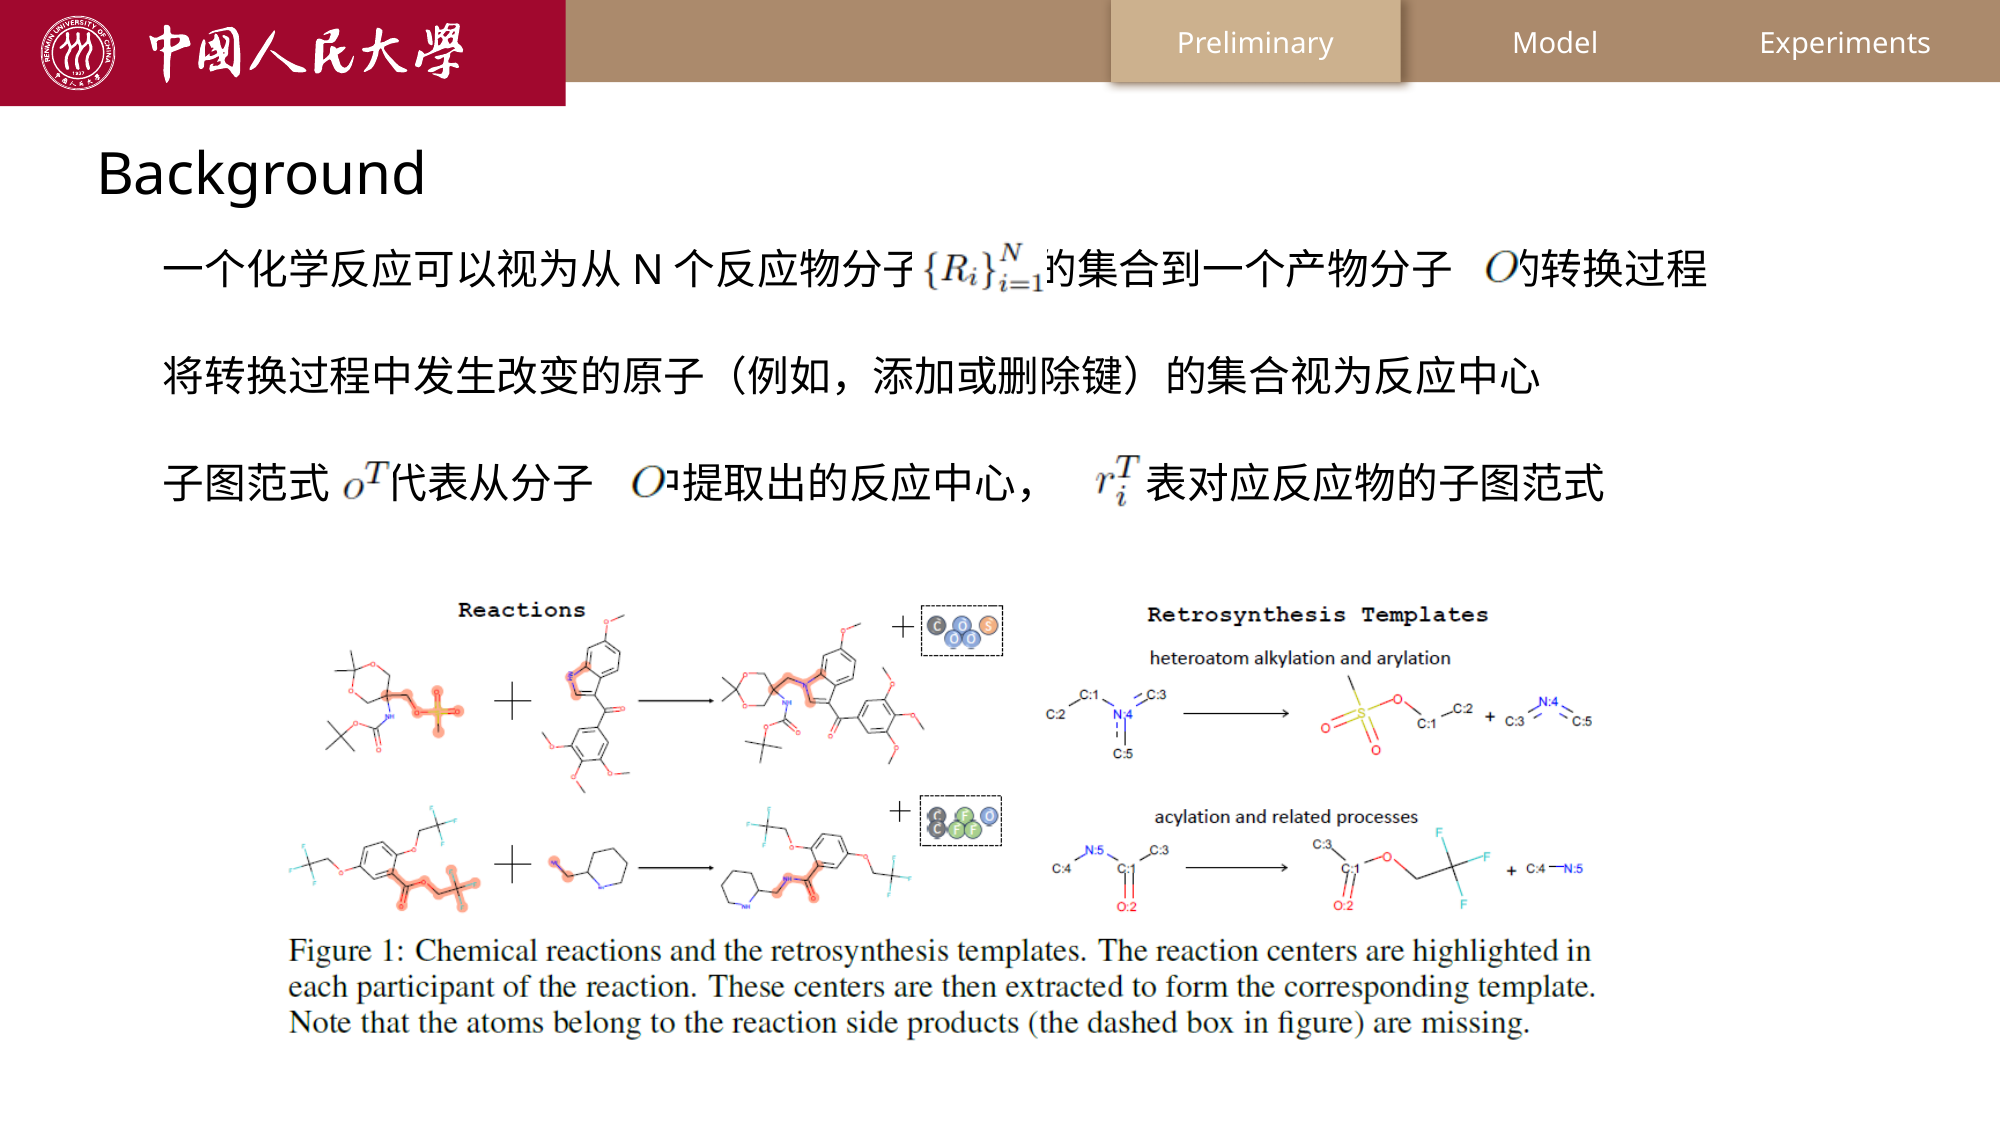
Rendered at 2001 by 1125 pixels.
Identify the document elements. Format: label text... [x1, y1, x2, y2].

picture [334, 457, 393, 505]
text_box [567, 0, 1103, 83]
text_box [1110, 0, 1402, 83]
text_box Experiments [1708, 16, 1983, 67]
text_box 一个化学反应可以视为从N个反应物分子 的集合到一个产物分子 的转换过程 [148, 235, 1902, 300]
text_box Preliminary [1116, 16, 1395, 67]
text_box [40, 15, 116, 91]
picture [620, 458, 667, 507]
text_box Background [81, 129, 1144, 214]
text_box 将转换过程中发生改变的原子（例如，添加或删除键）的集合视为反应中心 [148, 342, 1902, 408]
picture [248, 552, 1608, 1049]
text_box [1416, 0, 2000, 83]
picture [1474, 243, 1520, 293]
text_box 子图范式 代表从分子 中提取出的反应中心， 代表对应反应物的子图范式 [148, 449, 1902, 515]
picture [912, 234, 1047, 295]
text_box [149, 22, 464, 84]
text_box Model [1424, 16, 1686, 67]
text_box [0, 0, 567, 107]
picture [1090, 453, 1145, 508]
